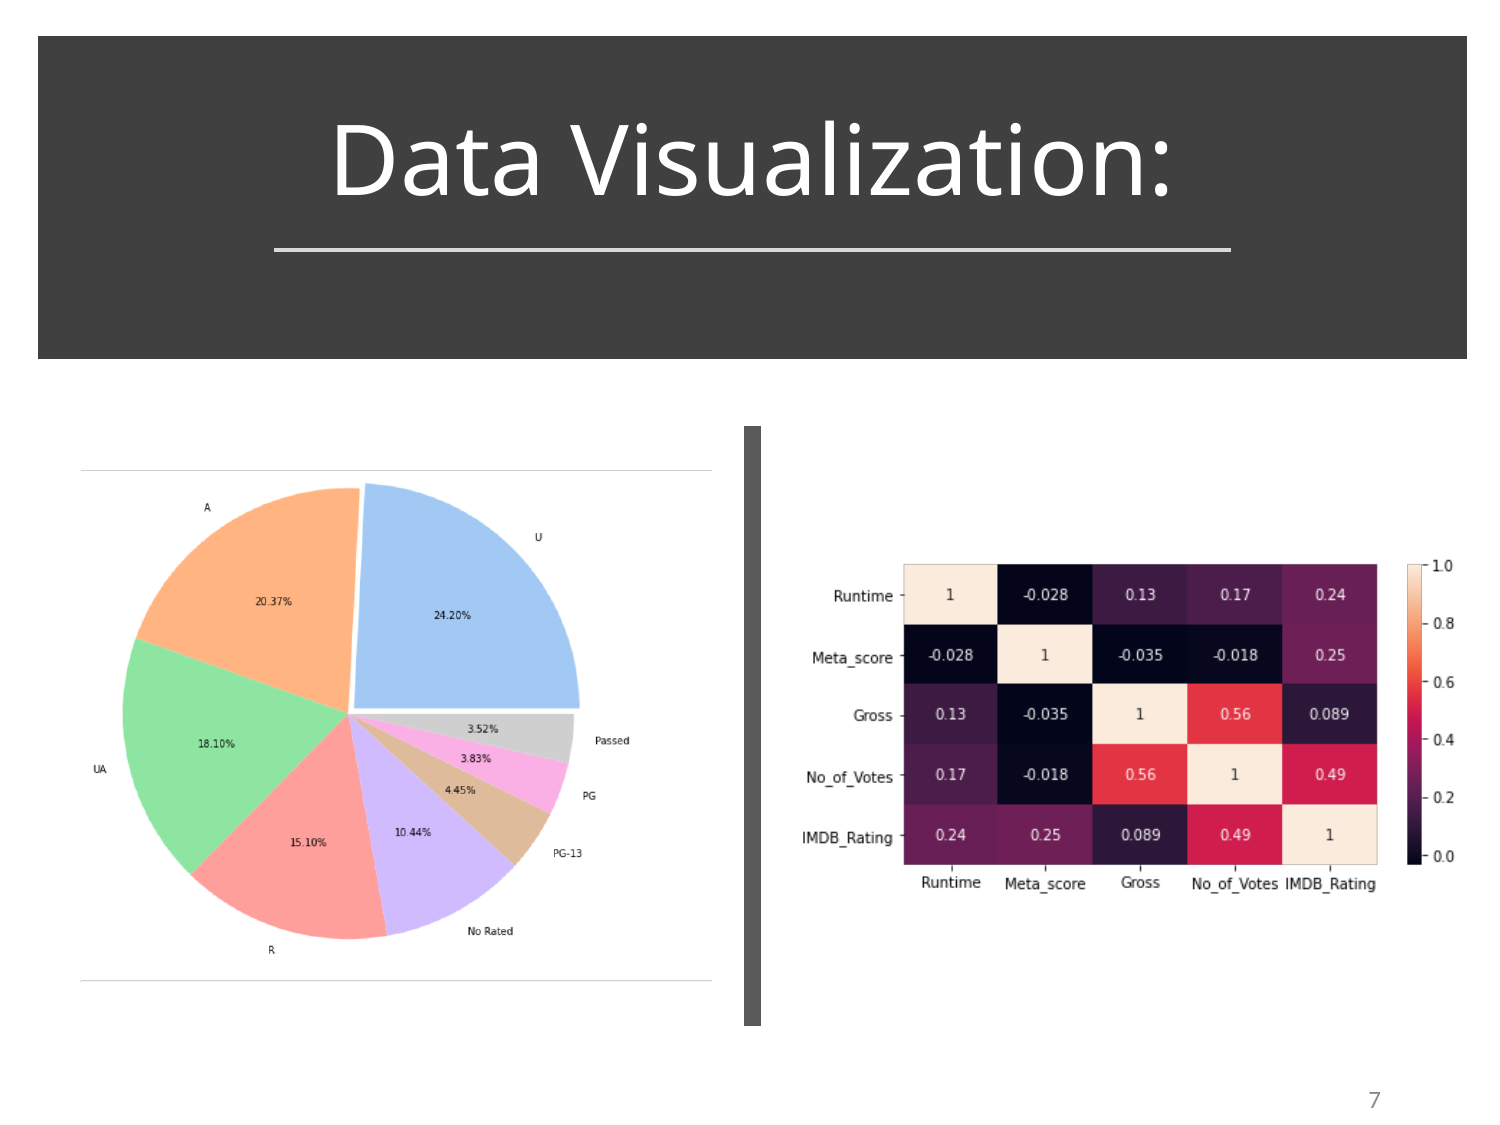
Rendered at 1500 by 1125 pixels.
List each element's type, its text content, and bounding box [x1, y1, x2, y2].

title Data Visualization: [67, 71, 1438, 224]
text_box [48, 45, 1457, 350]
picture [40, 470, 712, 982]
slide_number 7 [1058, 1069, 1396, 1125]
picture [792, 550, 1465, 901]
